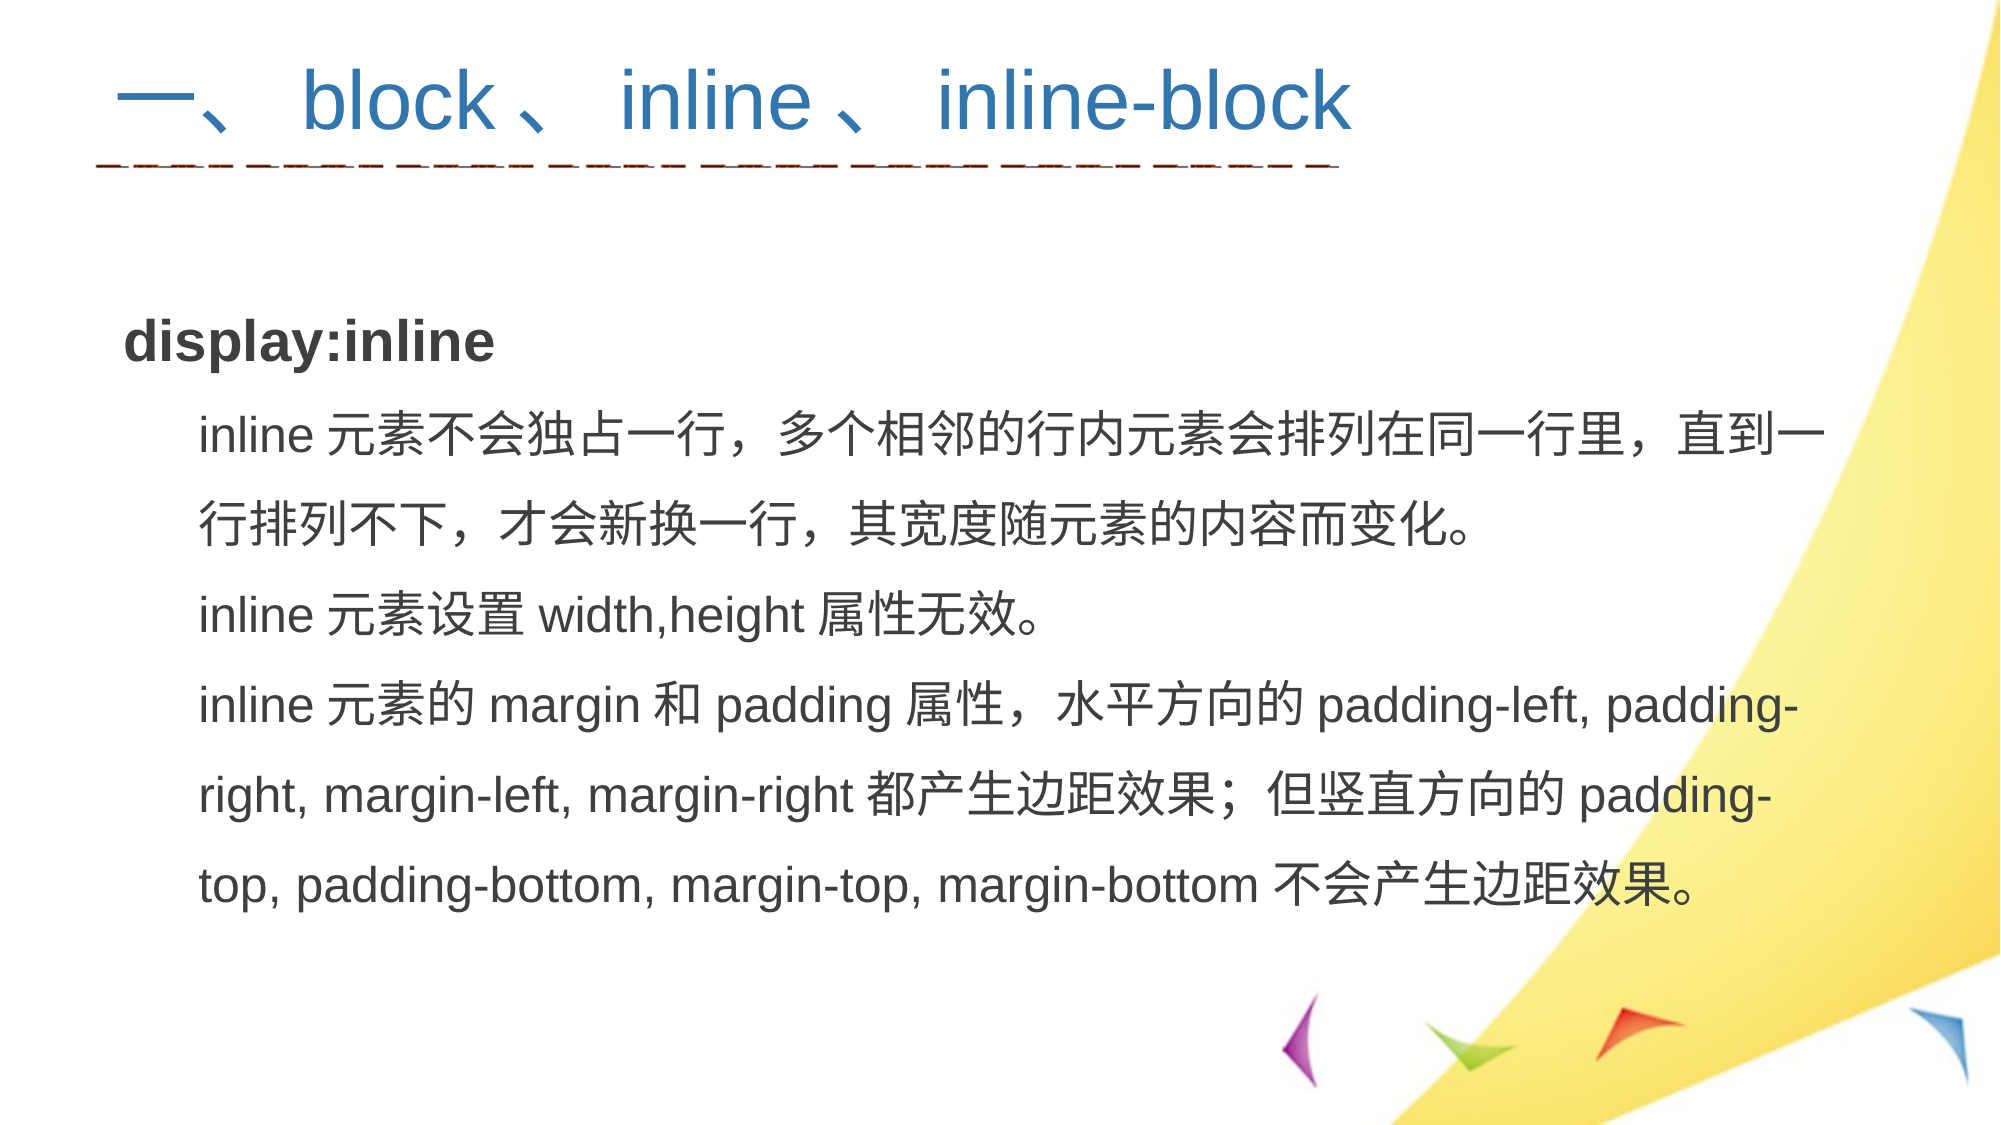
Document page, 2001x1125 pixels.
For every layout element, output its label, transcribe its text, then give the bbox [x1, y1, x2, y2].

text_box display:inline inline元素不会独占一行，多个相邻的行内元素会排列在同一行里，直到一行排列不下，才会新换一行，其宽度随元素的内容而变化。 inline元素设置width,height属性无效。 inline元素的margin和padding属性，水平方向的padding-left, padding-right, margin-left, margin-right都产生边距效果；但竖直方向的padding-top, padding-bottom, margin-top, margin-bottom不会产生边距效果。 [108, 260, 1861, 921]
title 一、block、inline、inline-block [99, 31, 1707, 162]
picture [88, 0, 2000, 1125]
